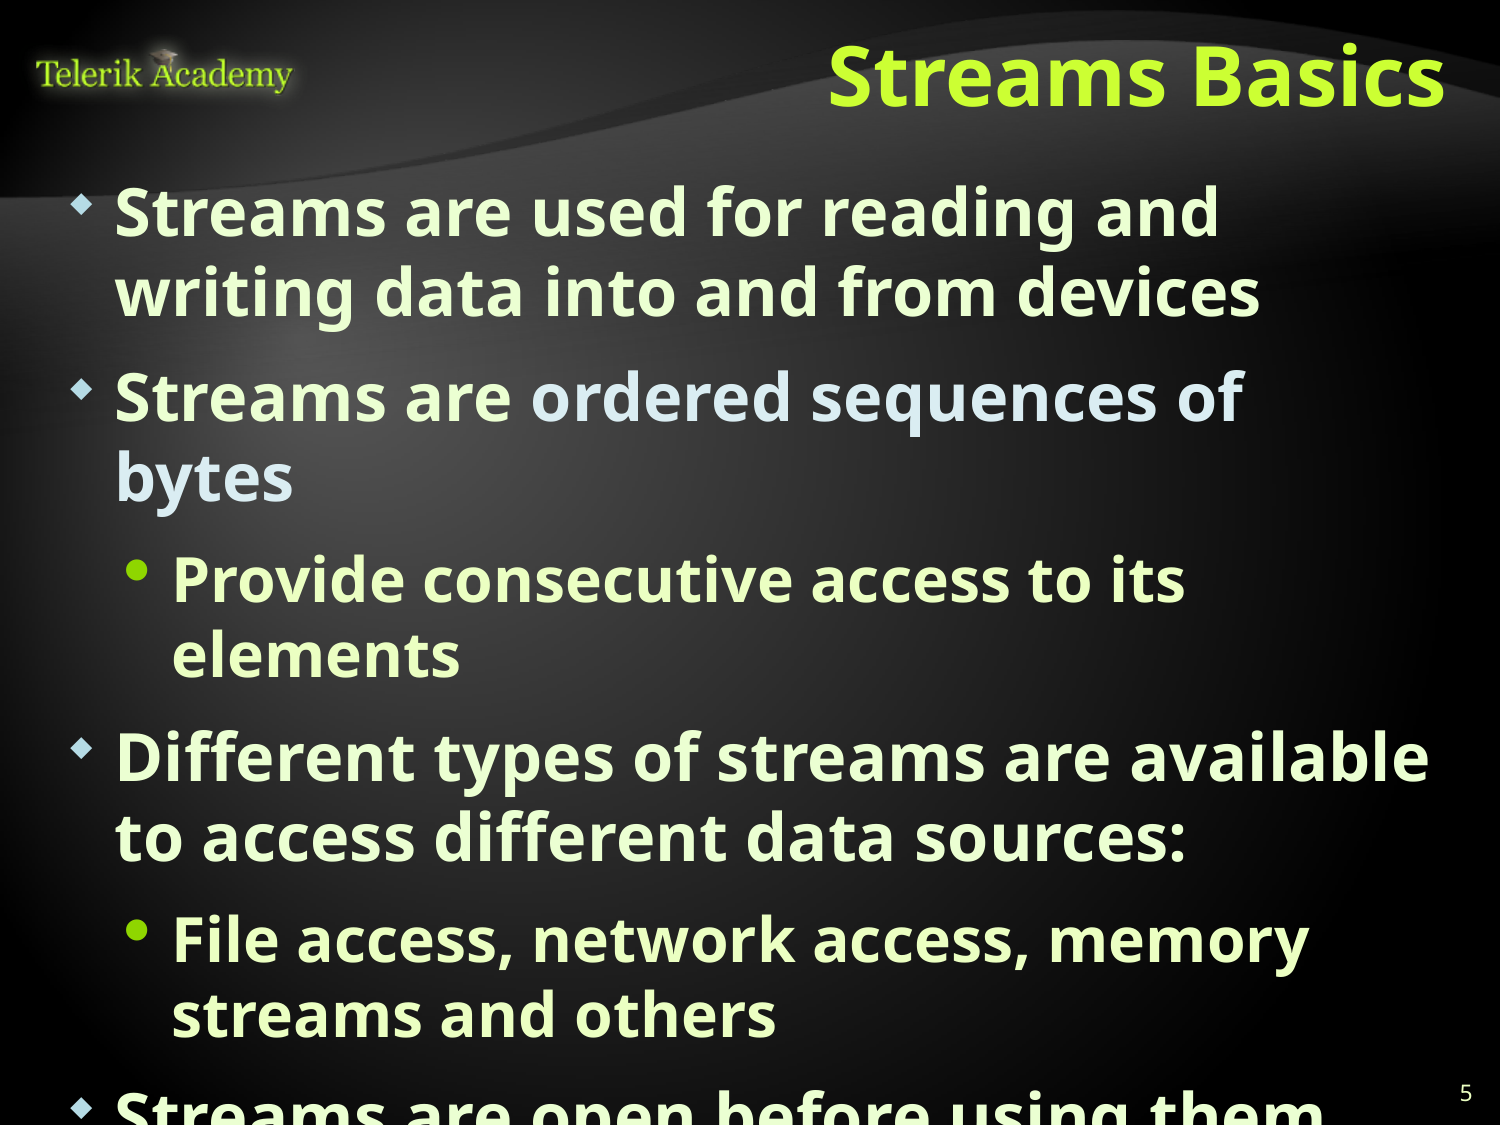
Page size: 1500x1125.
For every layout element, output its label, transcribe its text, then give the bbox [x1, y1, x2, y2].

list Streams are used for reading and writing data into and from devices Streams are ordered sequences of bytes Provide consecutive access to its elements Different types of streams are available to access different data sources: File access, network access, memory streams and others Streams are open before using them and closed after that [53, 162, 1447, 1070]
title Streams Basics [300, 12, 1463, 150]
picture [0, 0, 1500, 1125]
slide_number 5 [1412, 1074, 1488, 1113]
